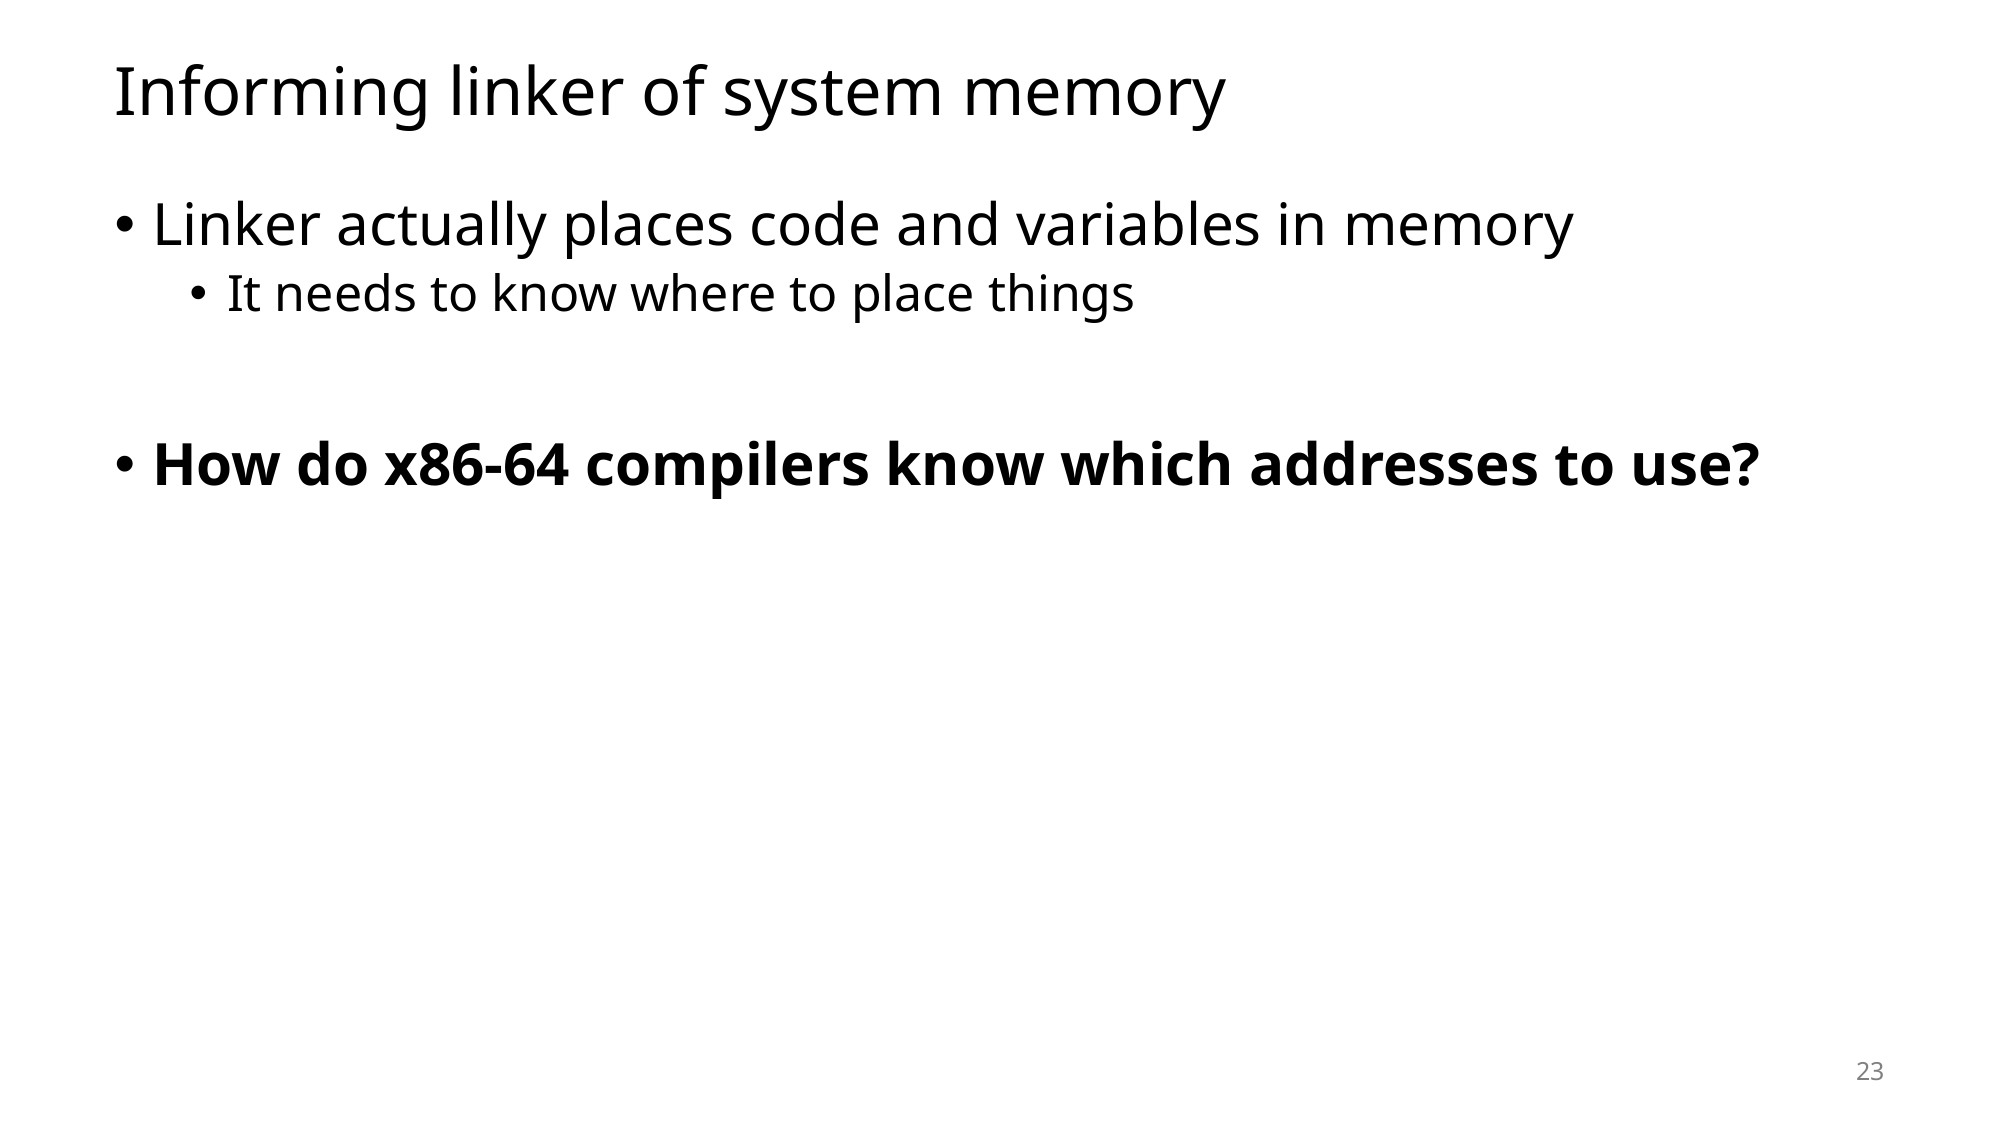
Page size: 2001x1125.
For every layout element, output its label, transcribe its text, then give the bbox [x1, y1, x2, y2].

title Informing linker of system memory [99, 37, 1900, 150]
list Linker actually places code and variables in memory It needs to know where to place things How do x86-64 compilers know which addresses to use? [99, 187, 1900, 1013]
slide_number 23 [1749, 1042, 1900, 1103]
